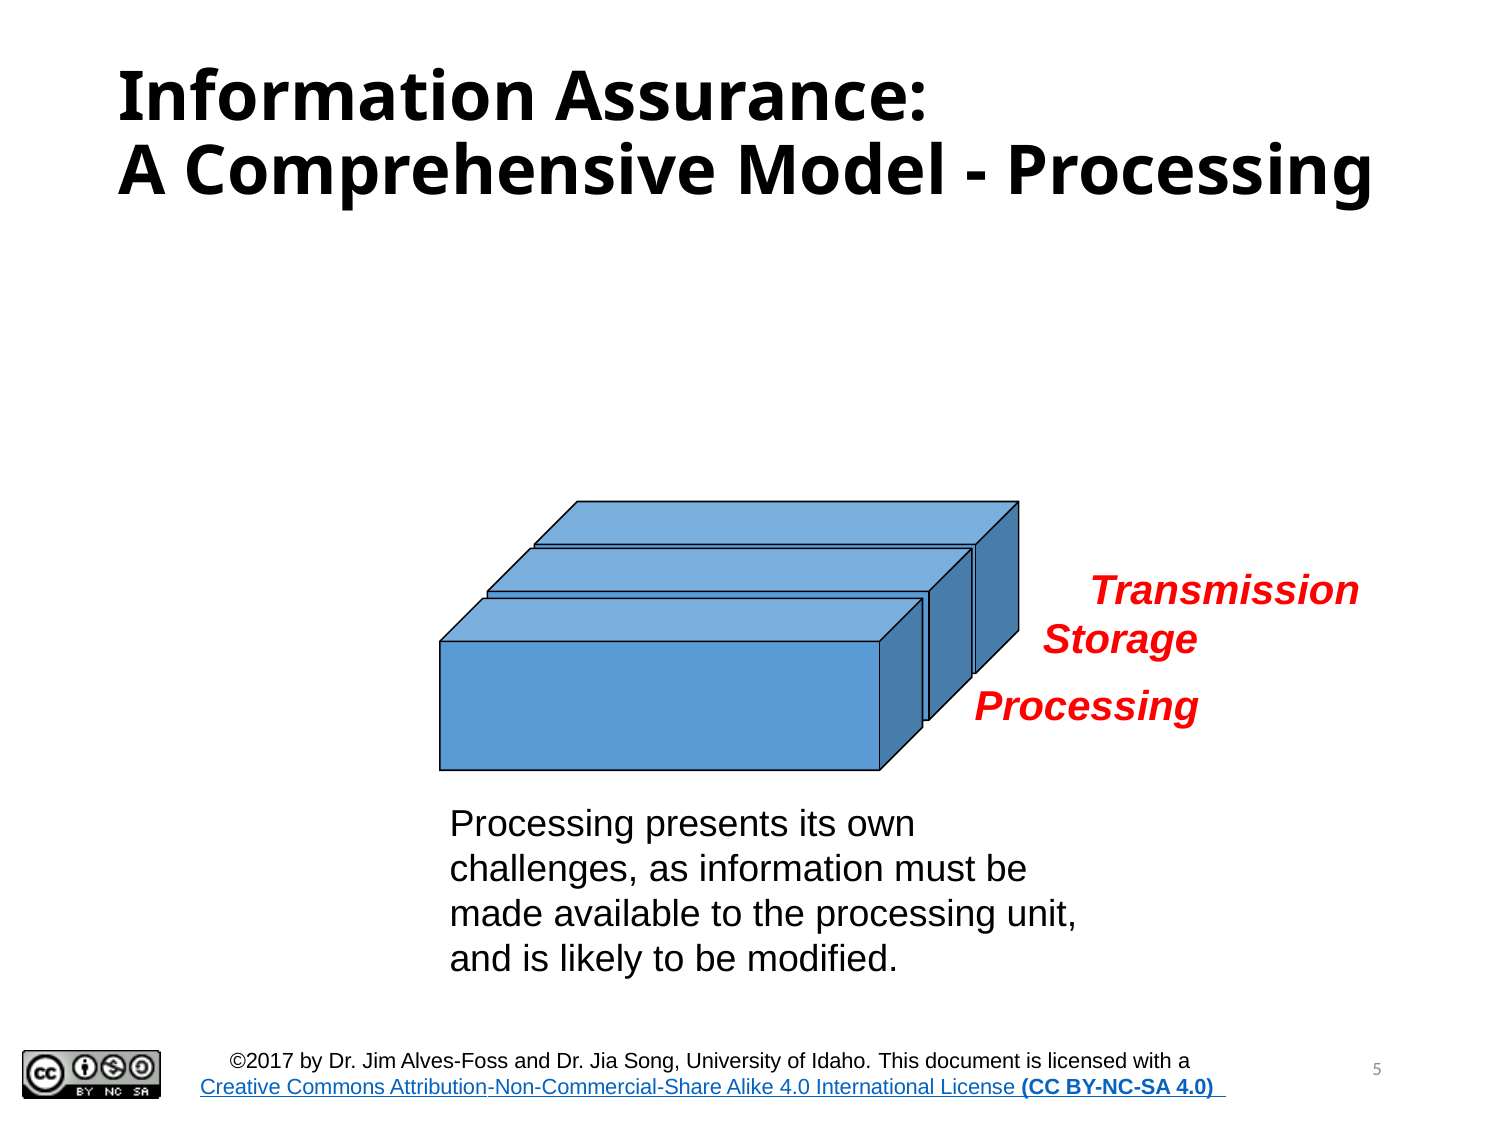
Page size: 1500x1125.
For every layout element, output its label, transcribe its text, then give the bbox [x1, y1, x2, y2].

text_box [534, 501, 1404, 674]
text_box Processing presents its own challenges, as information must be made available to the processing unit, and is likely to be modified. [434, 791, 1108, 987]
slide_number 5 [1315, 1038, 1397, 1099]
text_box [439, 598, 1365, 771]
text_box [487, 548, 1263, 598]
title Information Assurance: A Comprehensive Model - Processing [102, 59, 1398, 211]
picture [22, 1050, 161, 1099]
